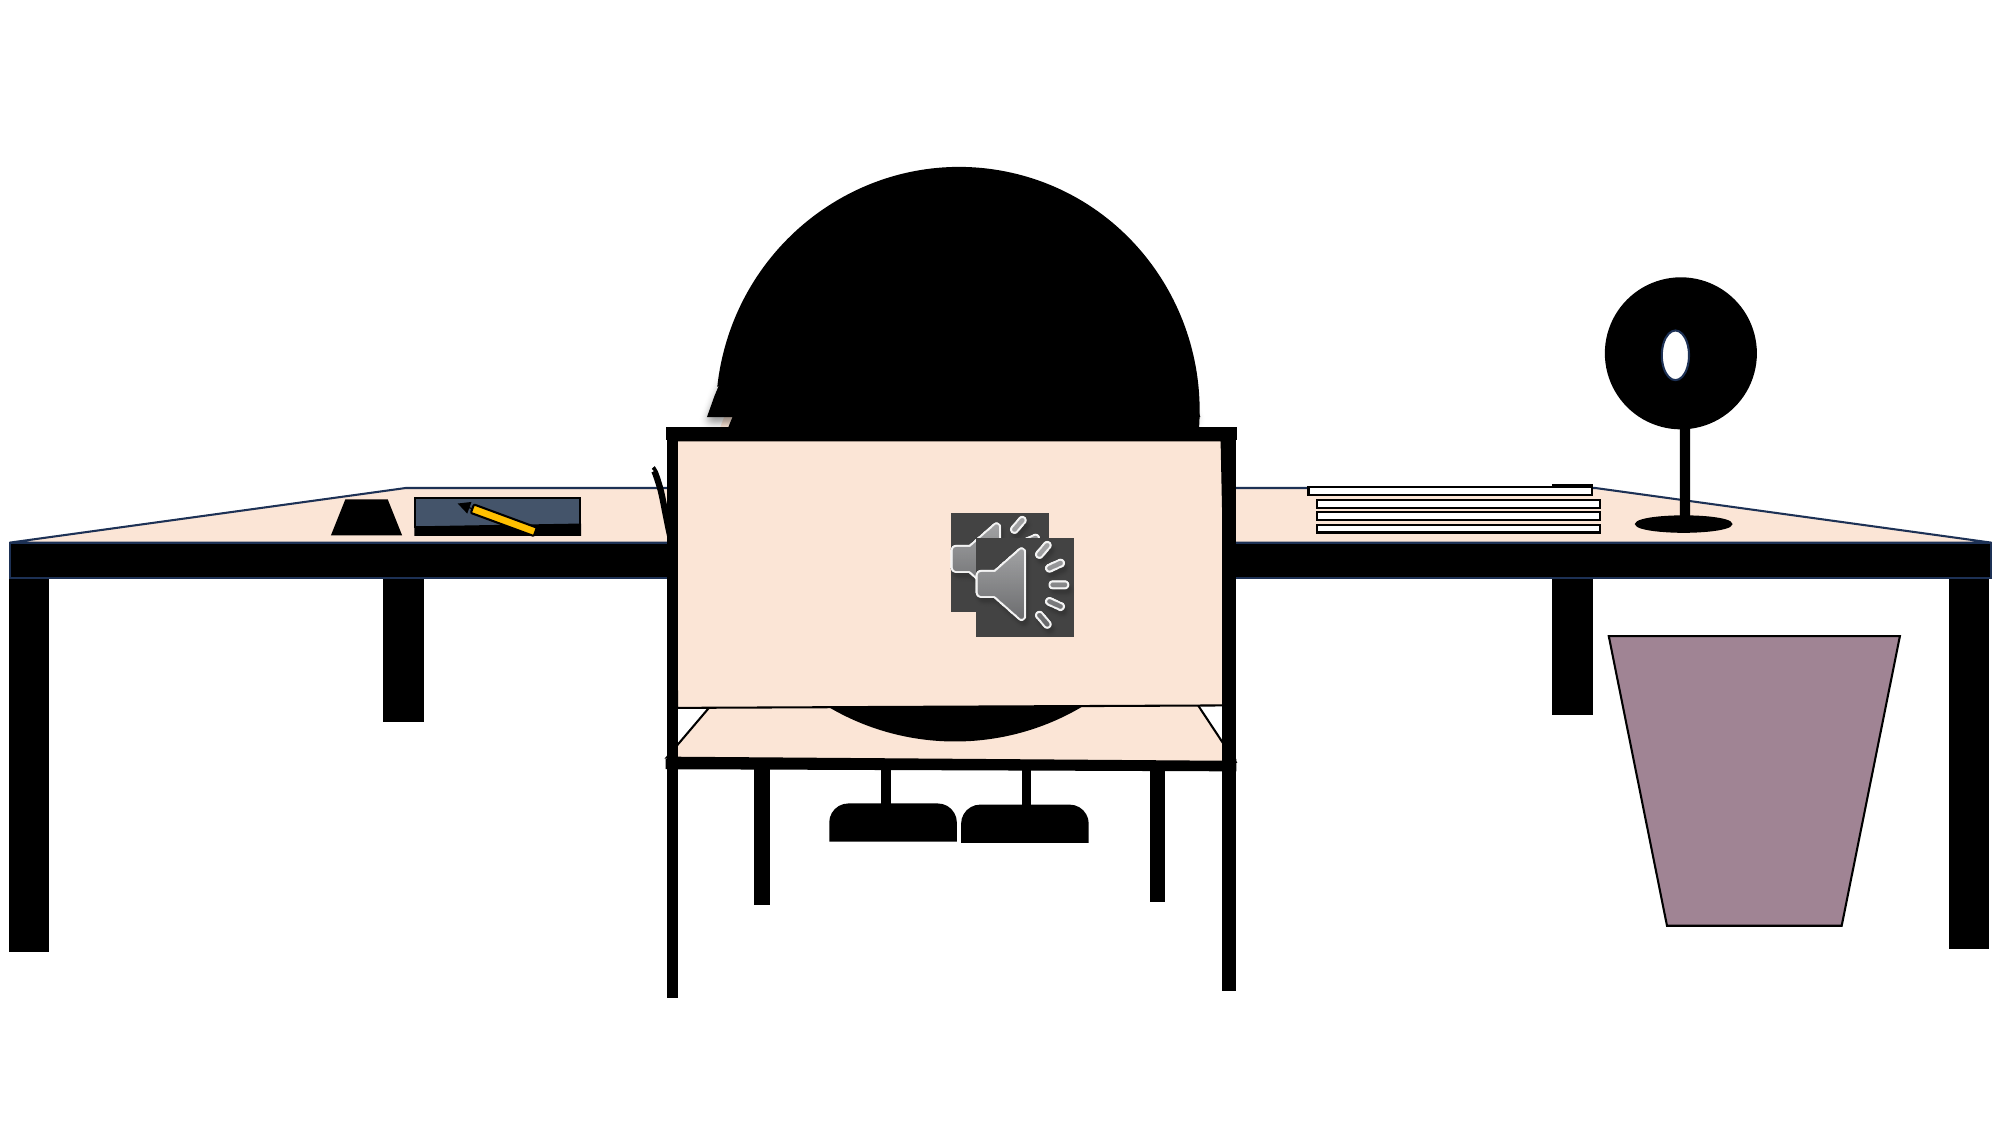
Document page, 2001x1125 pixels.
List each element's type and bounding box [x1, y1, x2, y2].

text_box [1552, 579, 1593, 715]
text_box [9, 487, 632, 578]
text_box [1607, 635, 1902, 927]
text_box [9, 579, 49, 952]
picture [949, 512, 1075, 638]
text_box [1605, 278, 1756, 532]
text_box [415, 498, 581, 535]
text_box [383, 579, 424, 722]
text_box [632, 167, 1237, 997]
text_box [1237, 487, 1992, 578]
text_box [1949, 579, 1989, 949]
